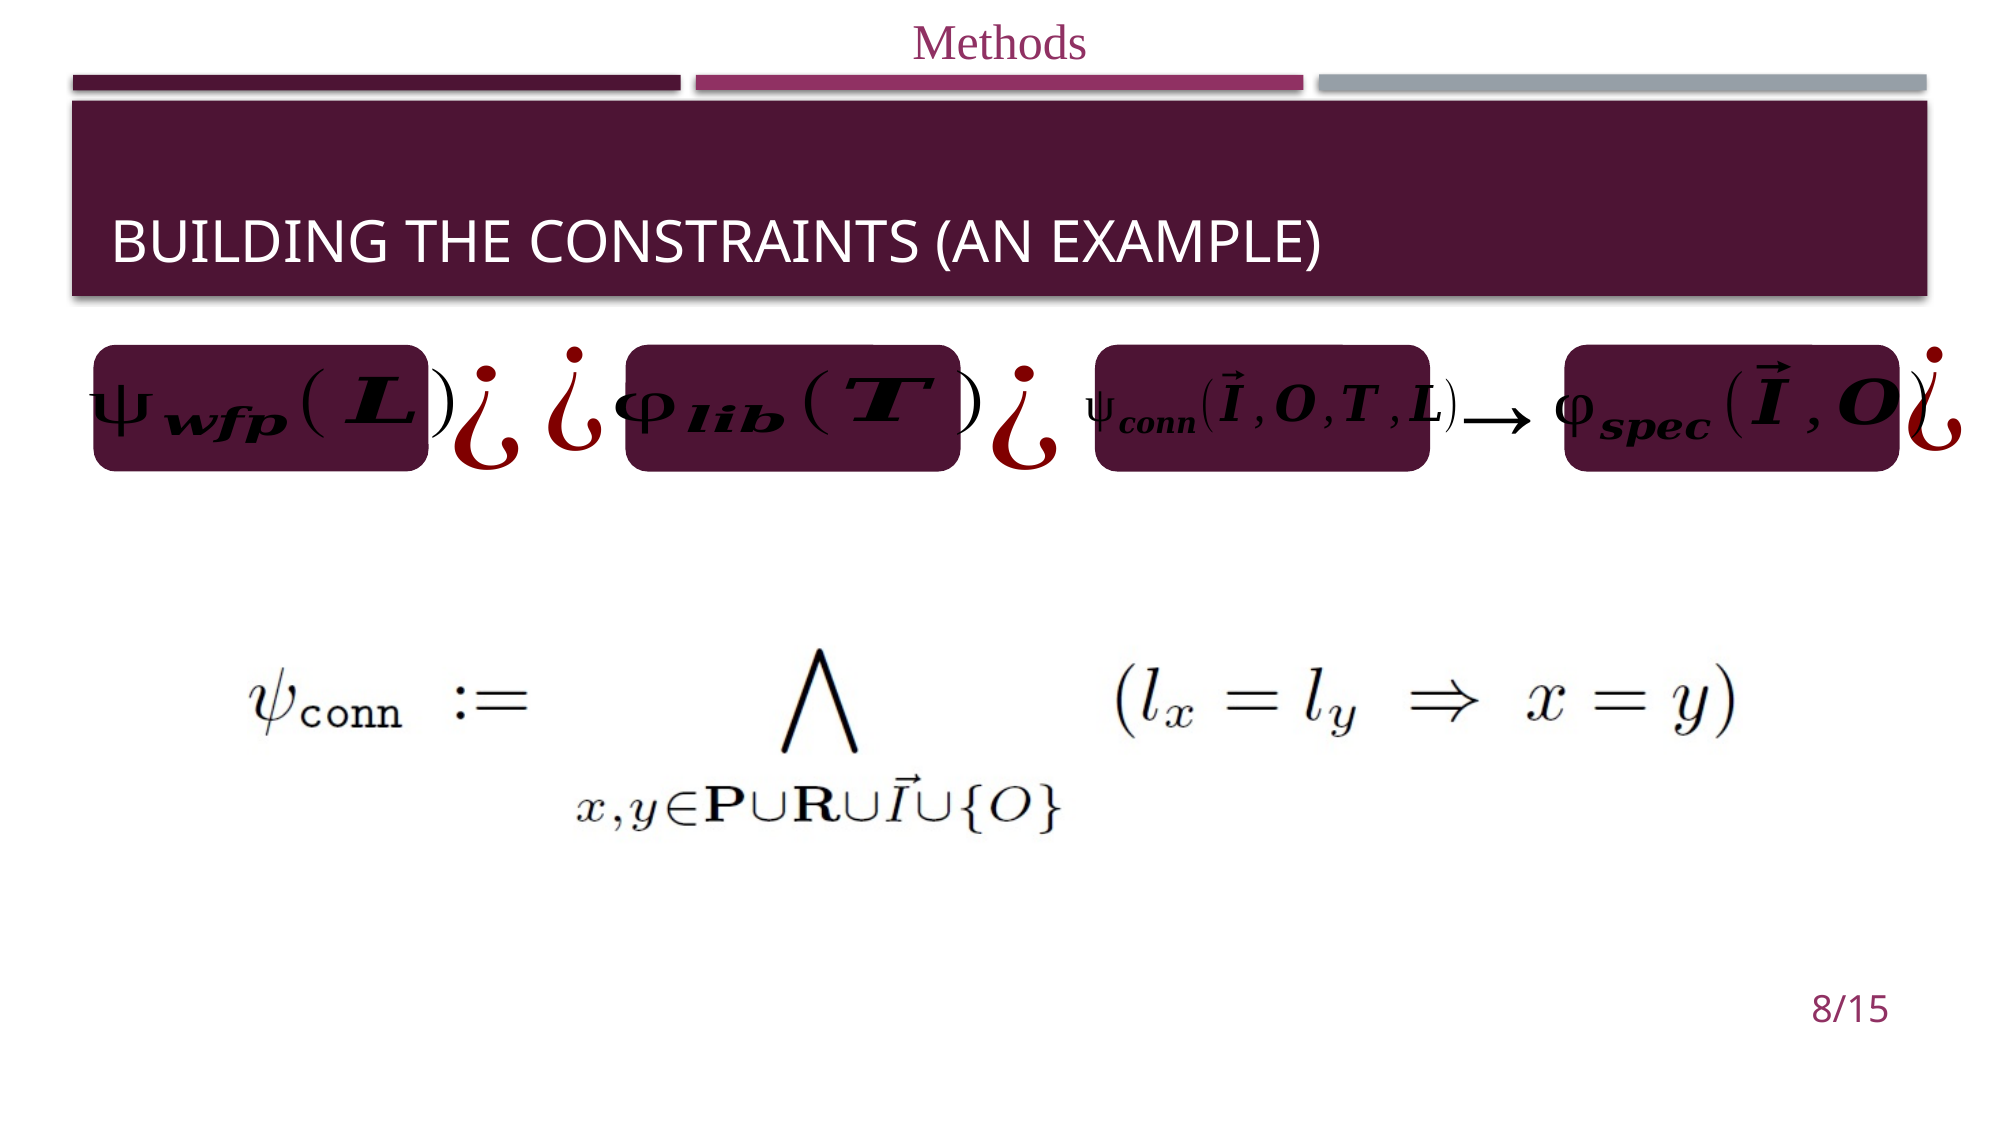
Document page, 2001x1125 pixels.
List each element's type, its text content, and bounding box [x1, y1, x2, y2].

text_box [628, 344, 958, 357]
list [95, 357, 1905, 962]
text_box [1567, 344, 1897, 357]
text_box [1097, 344, 1428, 357]
text_box Methods [823, 2, 1177, 77]
text_box [96, 344, 426, 357]
picture [246, 623, 1744, 850]
title Building the constraints (An Example) [95, 115, 1905, 282]
slide_number 8/15 [1732, 977, 1905, 1037]
